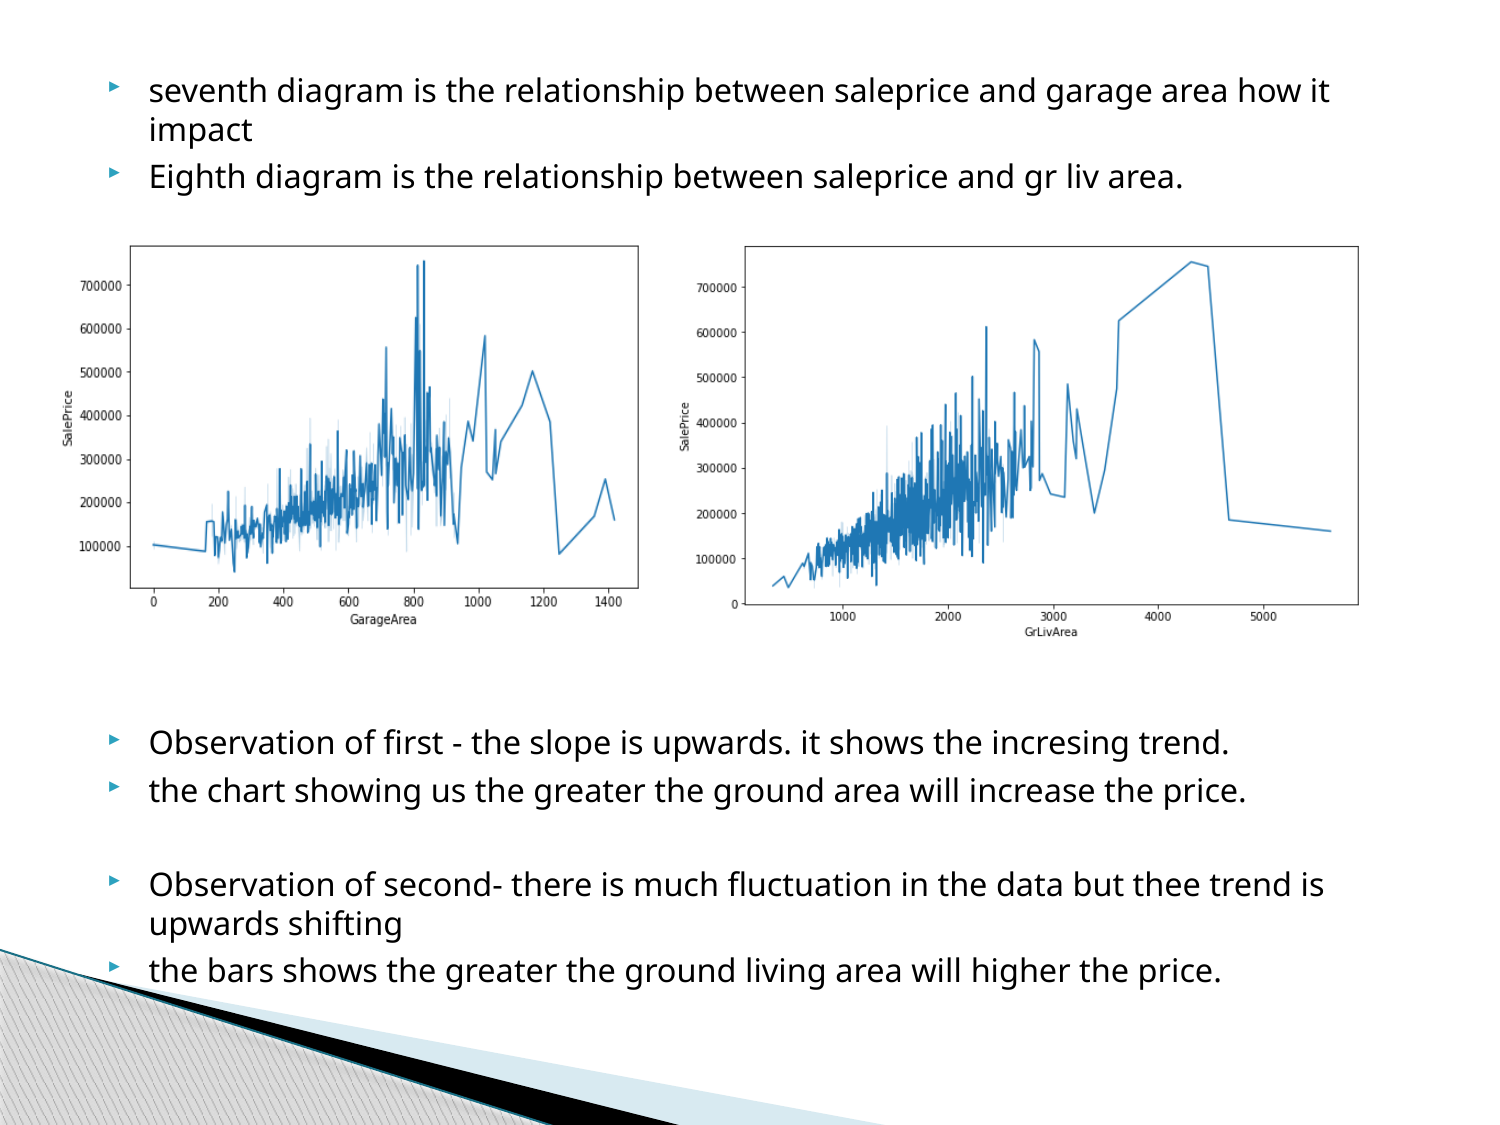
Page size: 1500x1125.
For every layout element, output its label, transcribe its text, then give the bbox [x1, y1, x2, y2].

picture [54, 236, 1385, 651]
list seventh diagram is the relationship between saleprice and garage area how it impact Eighth diagram is the relationship between saleprice and gr liv area. Observation of first - the slope is upwards. it shows the incresing trend. the chart showing us the greater the ground area will increase the price. Observation of second- there is much fluctuation in the data but thee trend is upwards shifting the bars shows the greater the ground living area will higher the price. [75, 62, 1425, 1005]
